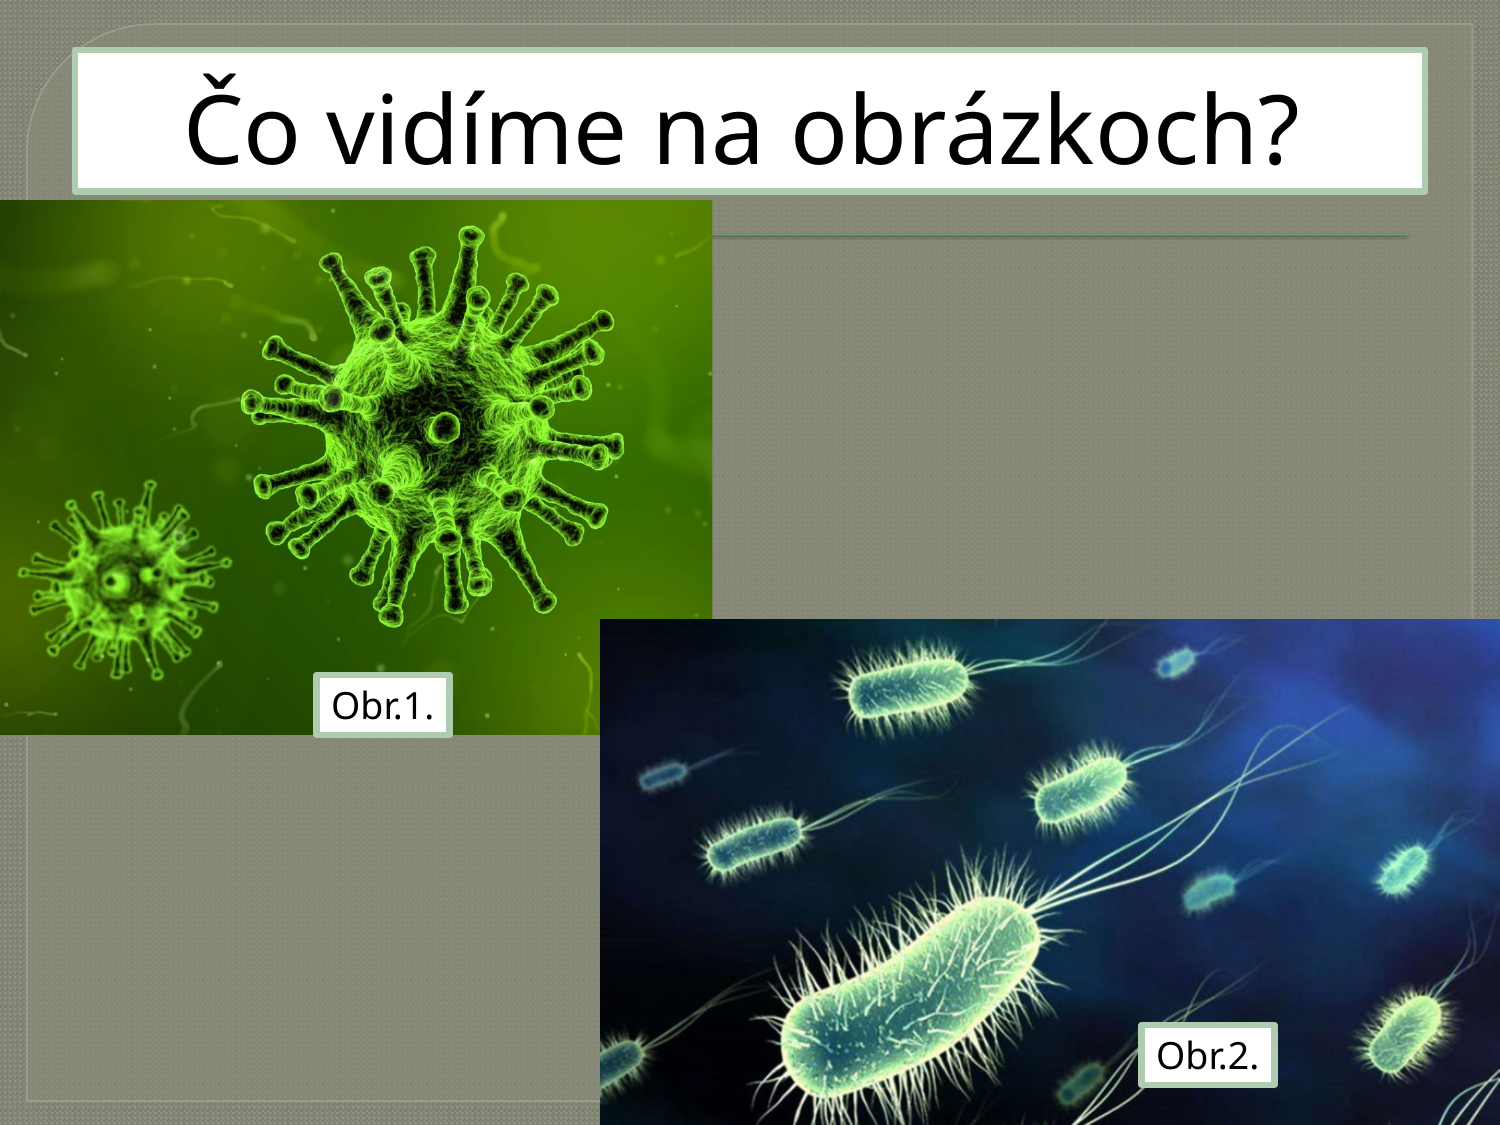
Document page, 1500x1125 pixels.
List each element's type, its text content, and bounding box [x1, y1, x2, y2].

picture [0, 199, 1500, 1125]
title Čo vidíme na obrázkoch? [72, 47, 1428, 195]
